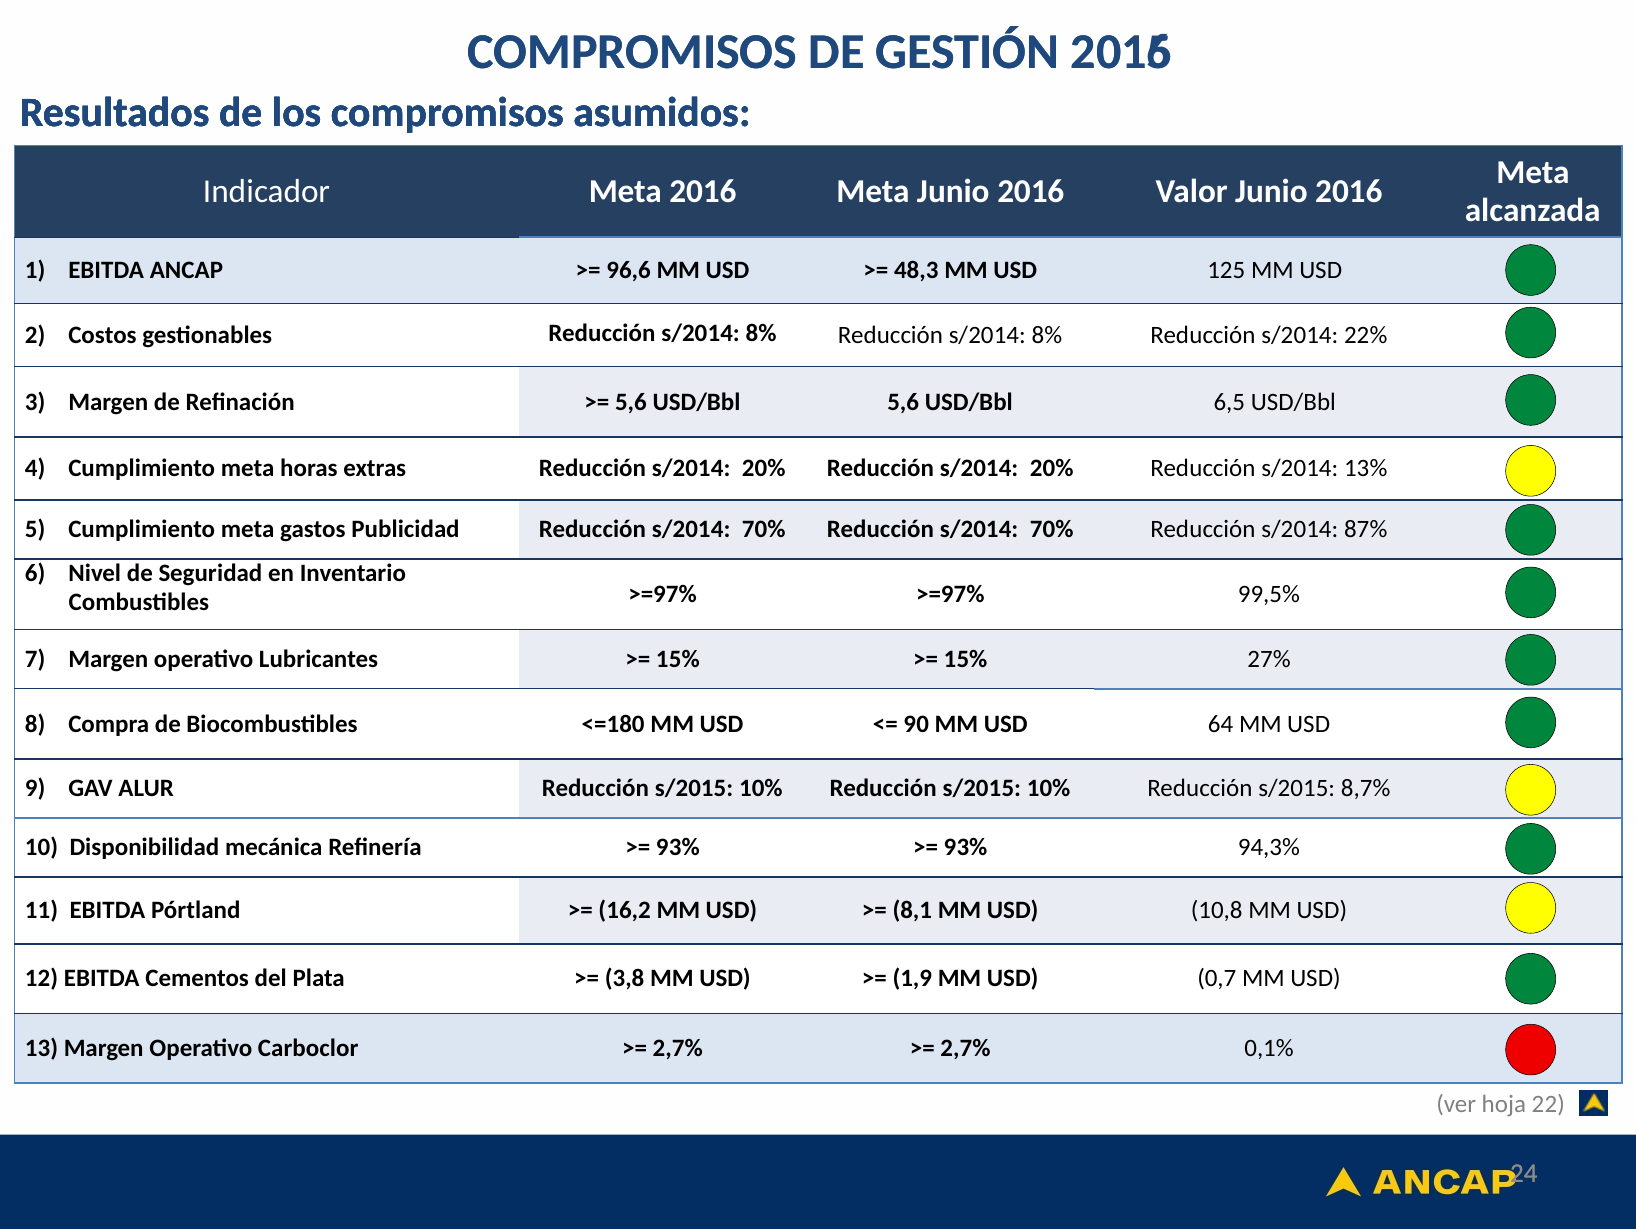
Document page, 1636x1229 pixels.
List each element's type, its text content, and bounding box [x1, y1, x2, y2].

table_cell 99,5% [1094, 560, 1444, 629]
table_cell 1) EBITDA ANCAP [15, 238, 519, 303]
table_cell Reducción s/2014: 13% [1094, 438, 1444, 499]
table_cell 4) Cumplimiento meta horas extras [15, 438, 519, 499]
text_box Resultados de los compromisos asumidos: [5, 77, 1610, 142]
table_header Valor Junio 2016 [1094, 146, 1444, 236]
text_box [1503, 242, 1558, 298]
table_cell [1444, 878, 1621, 943]
text_box COMPROMISOS DE GESTIÓN 2016 [21, 10, 1626, 86]
table_cell [1444, 819, 1621, 876]
table_cell (0,7 MM USD) [1094, 945, 1444, 1013]
table_cell Reducción s/2014: 20% [519, 438, 807, 499]
table_cell >= 15% [807, 630, 1094, 688]
table_cell 10) Disponibilidad mecánica Refinería [15, 819, 519, 876]
table_cell 12) EBITDA Cementos del Plata [15, 945, 519, 1013]
table_cell Reducción s/2015: 10% [807, 760, 1094, 817]
table_cell >=97% [519, 560, 807, 629]
table_cell [1444, 760, 1621, 817]
table_cell [1444, 501, 1621, 558]
table_cell >= (1,9 MM USD) [807, 945, 1094, 1013]
text_box [1503, 502, 1558, 558]
table_cell 11) EBITDA Pórtland [15, 878, 519, 943]
table_cell 7) Margen operativo Lubricantes [15, 630, 519, 688]
table_cell >= 15% [519, 630, 807, 688]
table_cell Reducción s/2014: 8% [519, 304, 807, 366]
table_cell [1444, 238, 1621, 303]
table_cell Reducción s/2014: 70% [519, 501, 807, 558]
table_cell >= (16,2 MM USD) [519, 878, 807, 943]
text_box [1503, 632, 1558, 688]
table_cell [1444, 1014, 1621, 1082]
table_cell 64 MM USD [1094, 690, 1444, 758]
table_cell <=180 MM USD [519, 689, 807, 758]
text_box [1503, 694, 1558, 750]
text_box (ver hoja 22) [918, 1080, 1580, 1125]
table_cell 5) Cumplimiento meta gastos Publicidad [15, 501, 519, 558]
table_cell 94,3% [1094, 819, 1444, 876]
table_cell Reducción s/2014: 22% [1094, 304, 1444, 366]
table_cell [1444, 304, 1621, 366]
table_cell 8) Compra de Biocombustibles [15, 689, 519, 758]
table_cell 125 MM USD [1094, 238, 1444, 303]
table_cell Reducción s/2015: 8,7% [1094, 760, 1444, 817]
table_cell Reducción s/2014: 87% [1094, 501, 1444, 558]
table_header Indicador [15, 146, 519, 237]
table_cell Reducción s/2014: 70% [807, 501, 1094, 558]
table_cell 9) GAV ALUR [15, 760, 519, 817]
table_cell >= 2,7% [519, 1014, 807, 1082]
table_header Meta 2016 [519, 146, 807, 236]
text_box 24 [1172, 1138, 1555, 1205]
table_cell >= (3,8 MM USD) [519, 945, 807, 1013]
text_box [1503, 880, 1558, 936]
text_box [1503, 951, 1558, 1007]
table_cell [1444, 945, 1621, 1013]
table_cell >= 93% [807, 819, 1094, 876]
table_cell [1444, 560, 1621, 629]
table_cell 5,6 USD/Bbl [807, 367, 1094, 436]
text_box [1503, 372, 1558, 428]
table_cell 3) Margen de Refinación [15, 367, 519, 436]
table_cell <= 90 MM USD [807, 689, 1094, 758]
table_cell (10,8 MM USD) [1094, 878, 1444, 943]
table_cell [1444, 690, 1621, 758]
table_cell Reducción s/2015: 10% [519, 760, 807, 817]
table_cell >= 93% [519, 819, 807, 876]
table_cell Reducción s/2014: 20% [807, 438, 1094, 499]
table_cell 2) Costos gestionables [15, 304, 519, 366]
table_cell 6) Nivel de Seguridad en Inventario Combustibles [15, 560, 519, 629]
text_box [1503, 821, 1558, 877]
table_cell 27% [1094, 630, 1444, 688]
table_header Meta alcanzada [1444, 146, 1621, 236]
table_cell [1444, 367, 1621, 436]
table_cell >=97% [807, 560, 1094, 629]
table_cell Reducción s/2014: 8% [807, 304, 1094, 366]
table_header Meta Junio 2016 [807, 146, 1094, 236]
text_box [1503, 564, 1558, 620]
table_cell >= 96,6 MM USD [519, 238, 807, 303]
text_box [1503, 1022, 1558, 1078]
table_cell 0,1% [1094, 1014, 1444, 1080]
text_box [1503, 305, 1558, 361]
text_box [1503, 443, 1558, 499]
table_cell [1444, 630, 1621, 688]
table_cell >= 5,6 USD/Bbl [519, 367, 807, 436]
text_box [1503, 762, 1558, 818]
table_cell [1444, 438, 1621, 499]
table_cell 6,5 USD/Bbl [1094, 367, 1444, 436]
table_cell >= 48,3 MM USD [807, 238, 1094, 303]
table_cell >= (8,1 MM USD) [807, 878, 1094, 943]
picture [0, 0, 1636, 1229]
table_cell 13) Margen Operativo Carboclor [15, 1014, 519, 1082]
table_cell >= 2,7% [807, 1014, 1094, 1082]
